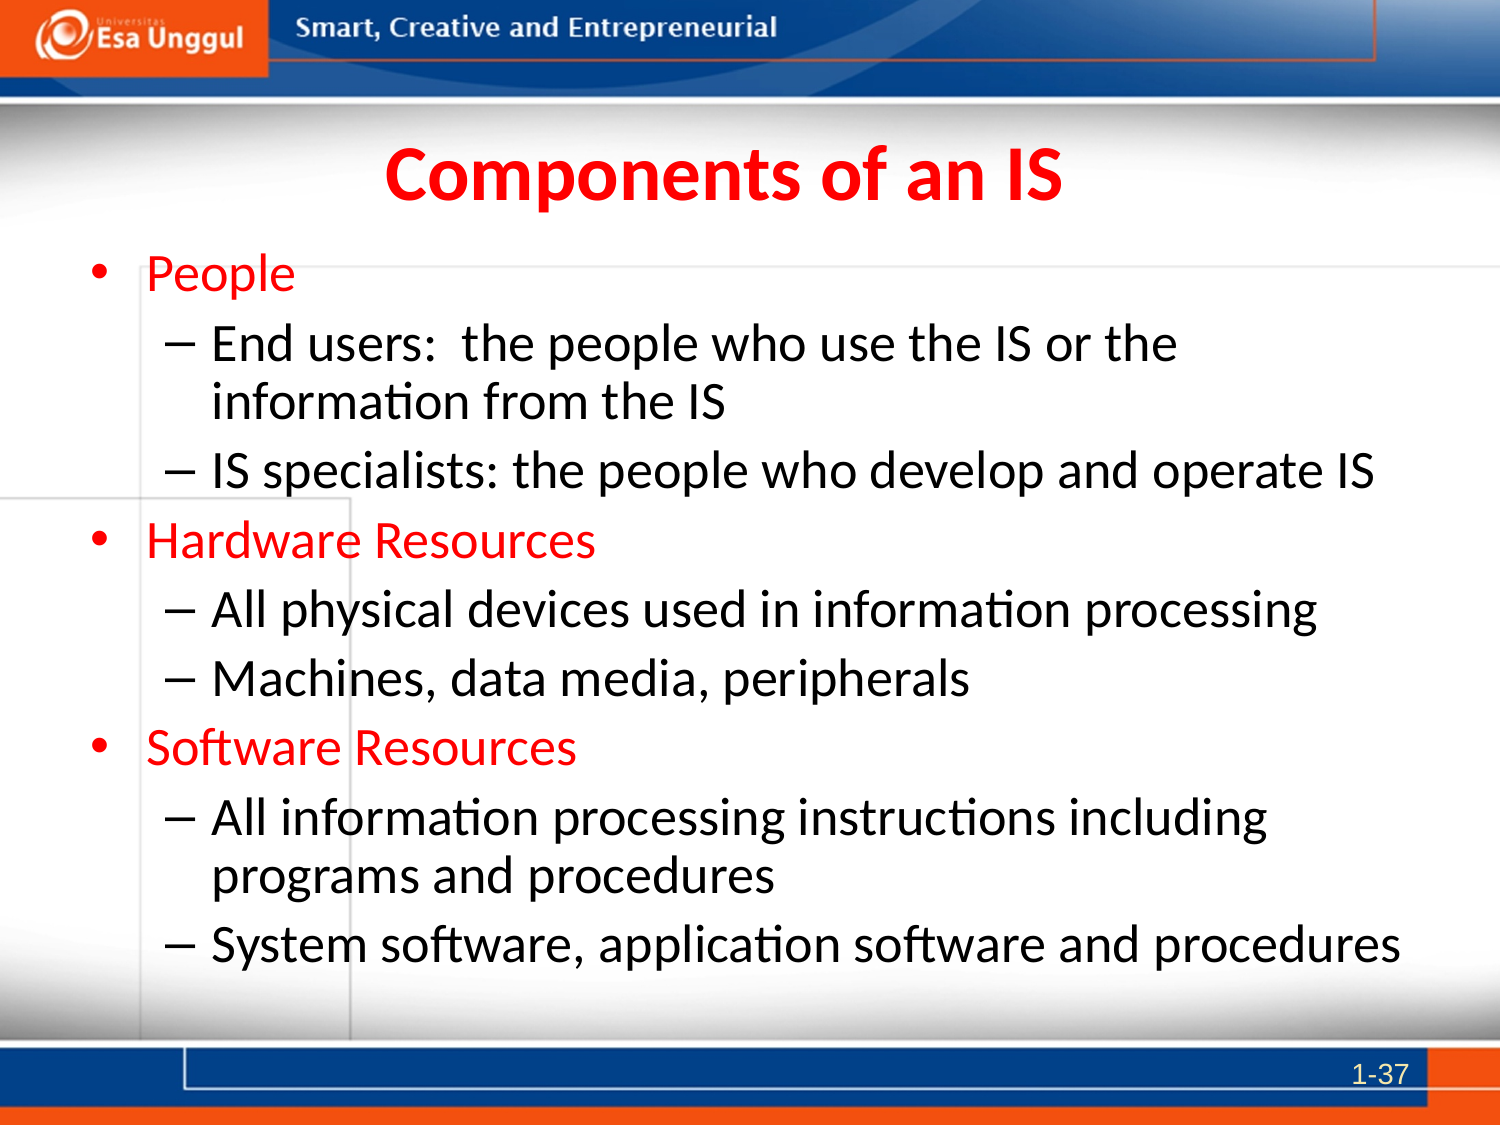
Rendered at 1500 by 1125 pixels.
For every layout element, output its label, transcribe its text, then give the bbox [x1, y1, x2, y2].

slide_number 1-37 [1074, 1042, 1425, 1103]
list People End users: the people who use the IS or the information from the IS IS specialists: the people who develop and operate IS Hardware Resources All physical devices used in information processing Machines, data media, peripherals Software Resources All information processing instructions including programs and procedures System software, application software and procedures [75, 237, 1425, 980]
title Components of an IS [50, 75, 1400, 263]
picture [0, 0, 1500, 1125]
